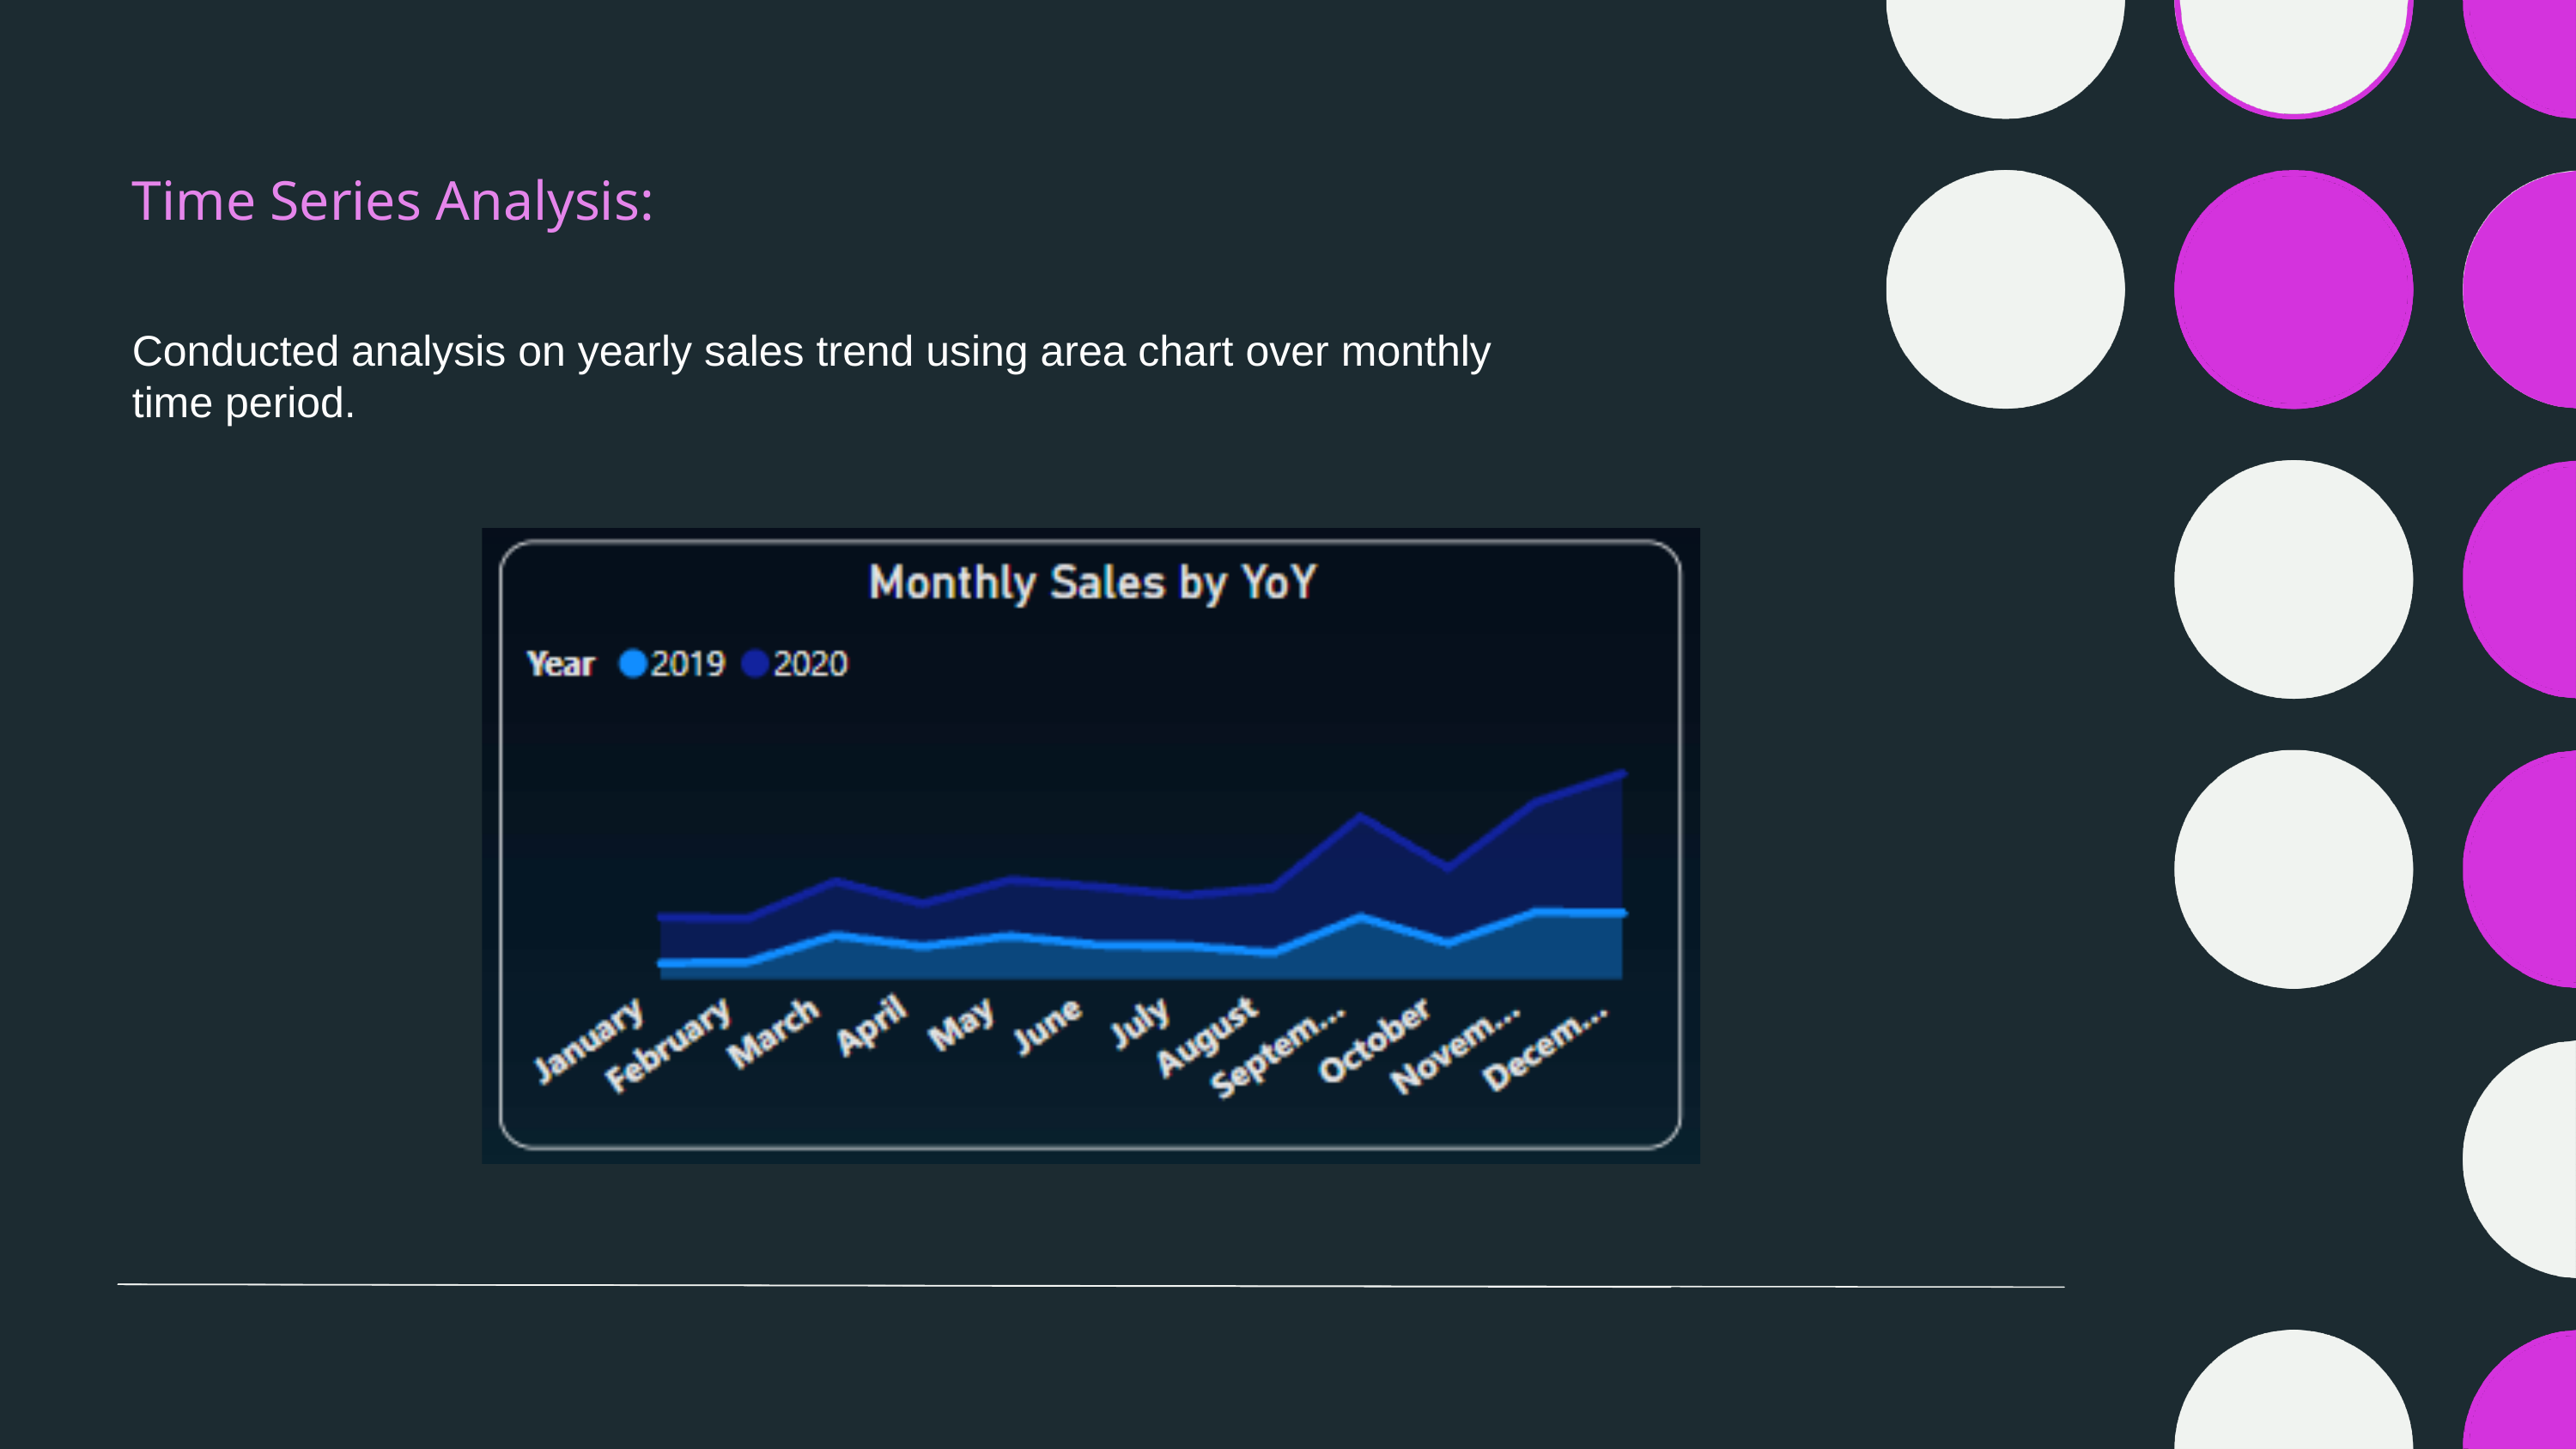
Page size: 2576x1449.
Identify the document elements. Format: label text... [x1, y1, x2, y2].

text_box [1886, 0, 2174, 1449]
text_box [2174, 0, 2576, 1449]
text_box Conducted analysis on yearly sales trend using area chart over monthly time period. [132, 323, 1515, 736]
text_box [482, 528, 1701, 1164]
text_box Time Series Analysis: [132, 166, 2050, 232]
